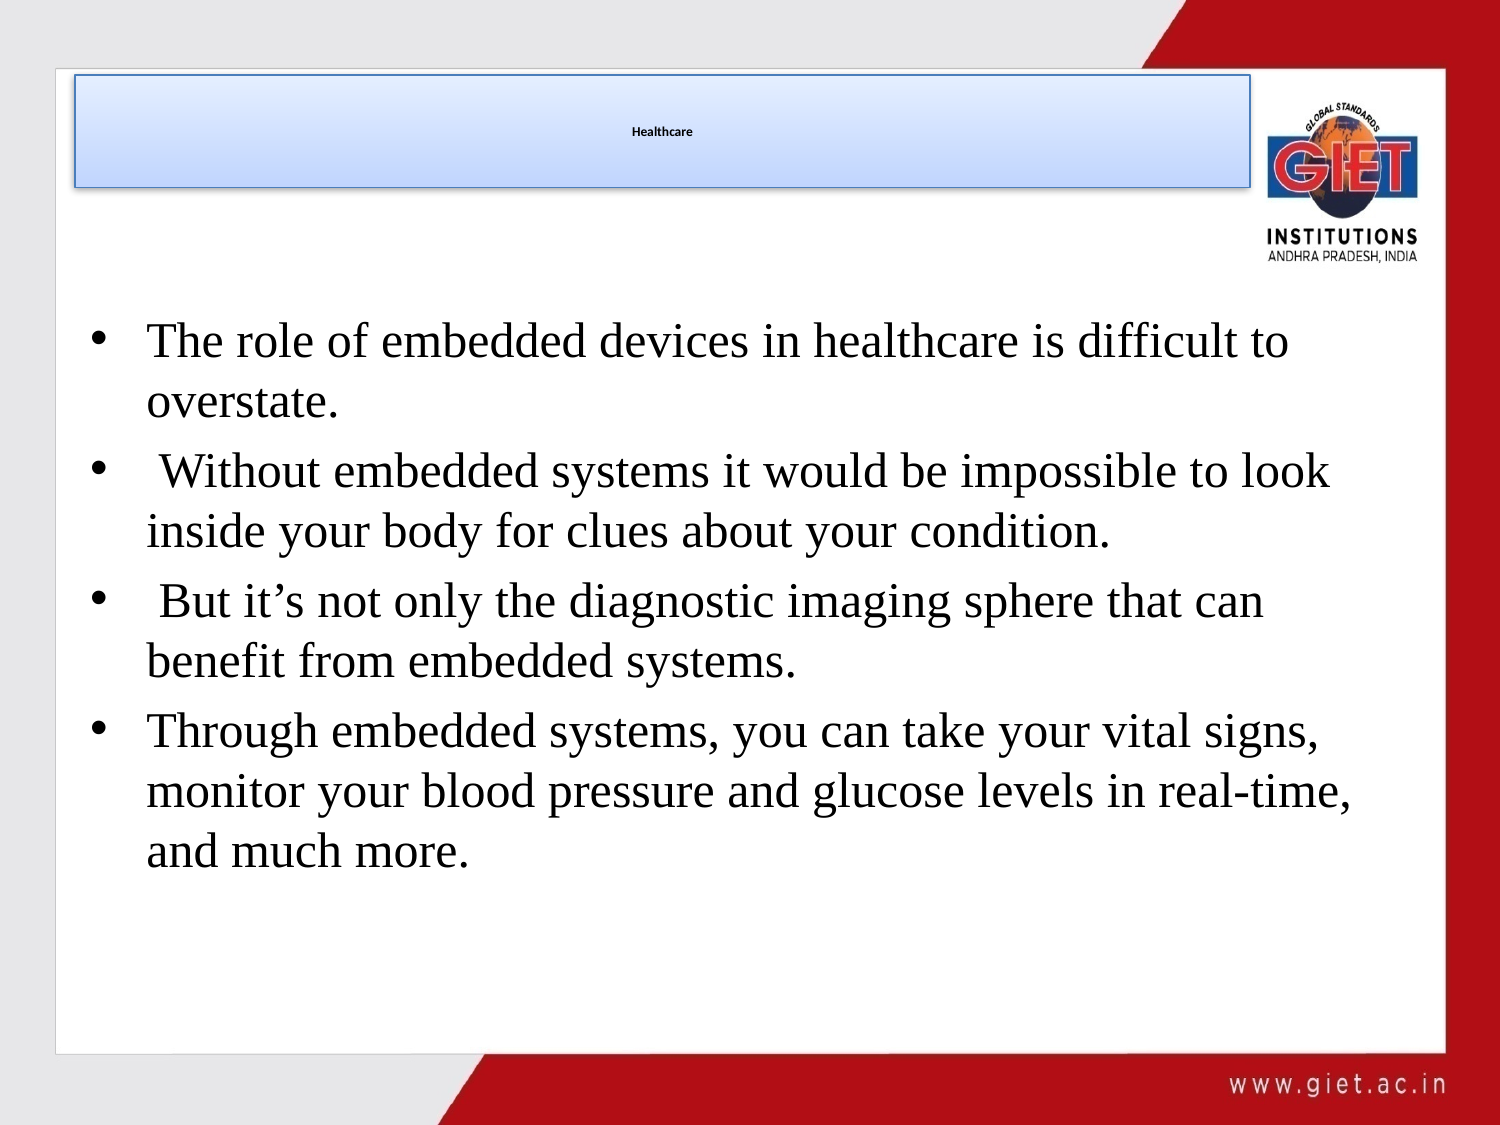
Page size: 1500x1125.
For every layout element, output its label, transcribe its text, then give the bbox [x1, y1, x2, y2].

title Healthcare [74, 74, 1251, 188]
picture [0, 0, 1500, 1125]
list The role of embedded devices in healthcare is difficult to overstate. Without embedded systems it would be impossible to look inside your body for clues about your condition. But it’s not only the diagnostic imaging sphere that can benefit from embedded systems. Through embedded systems, you can take your vital signs, monitor your blood pressure and glucose levels in real-time, and much more. [75, 299, 1425, 1005]
